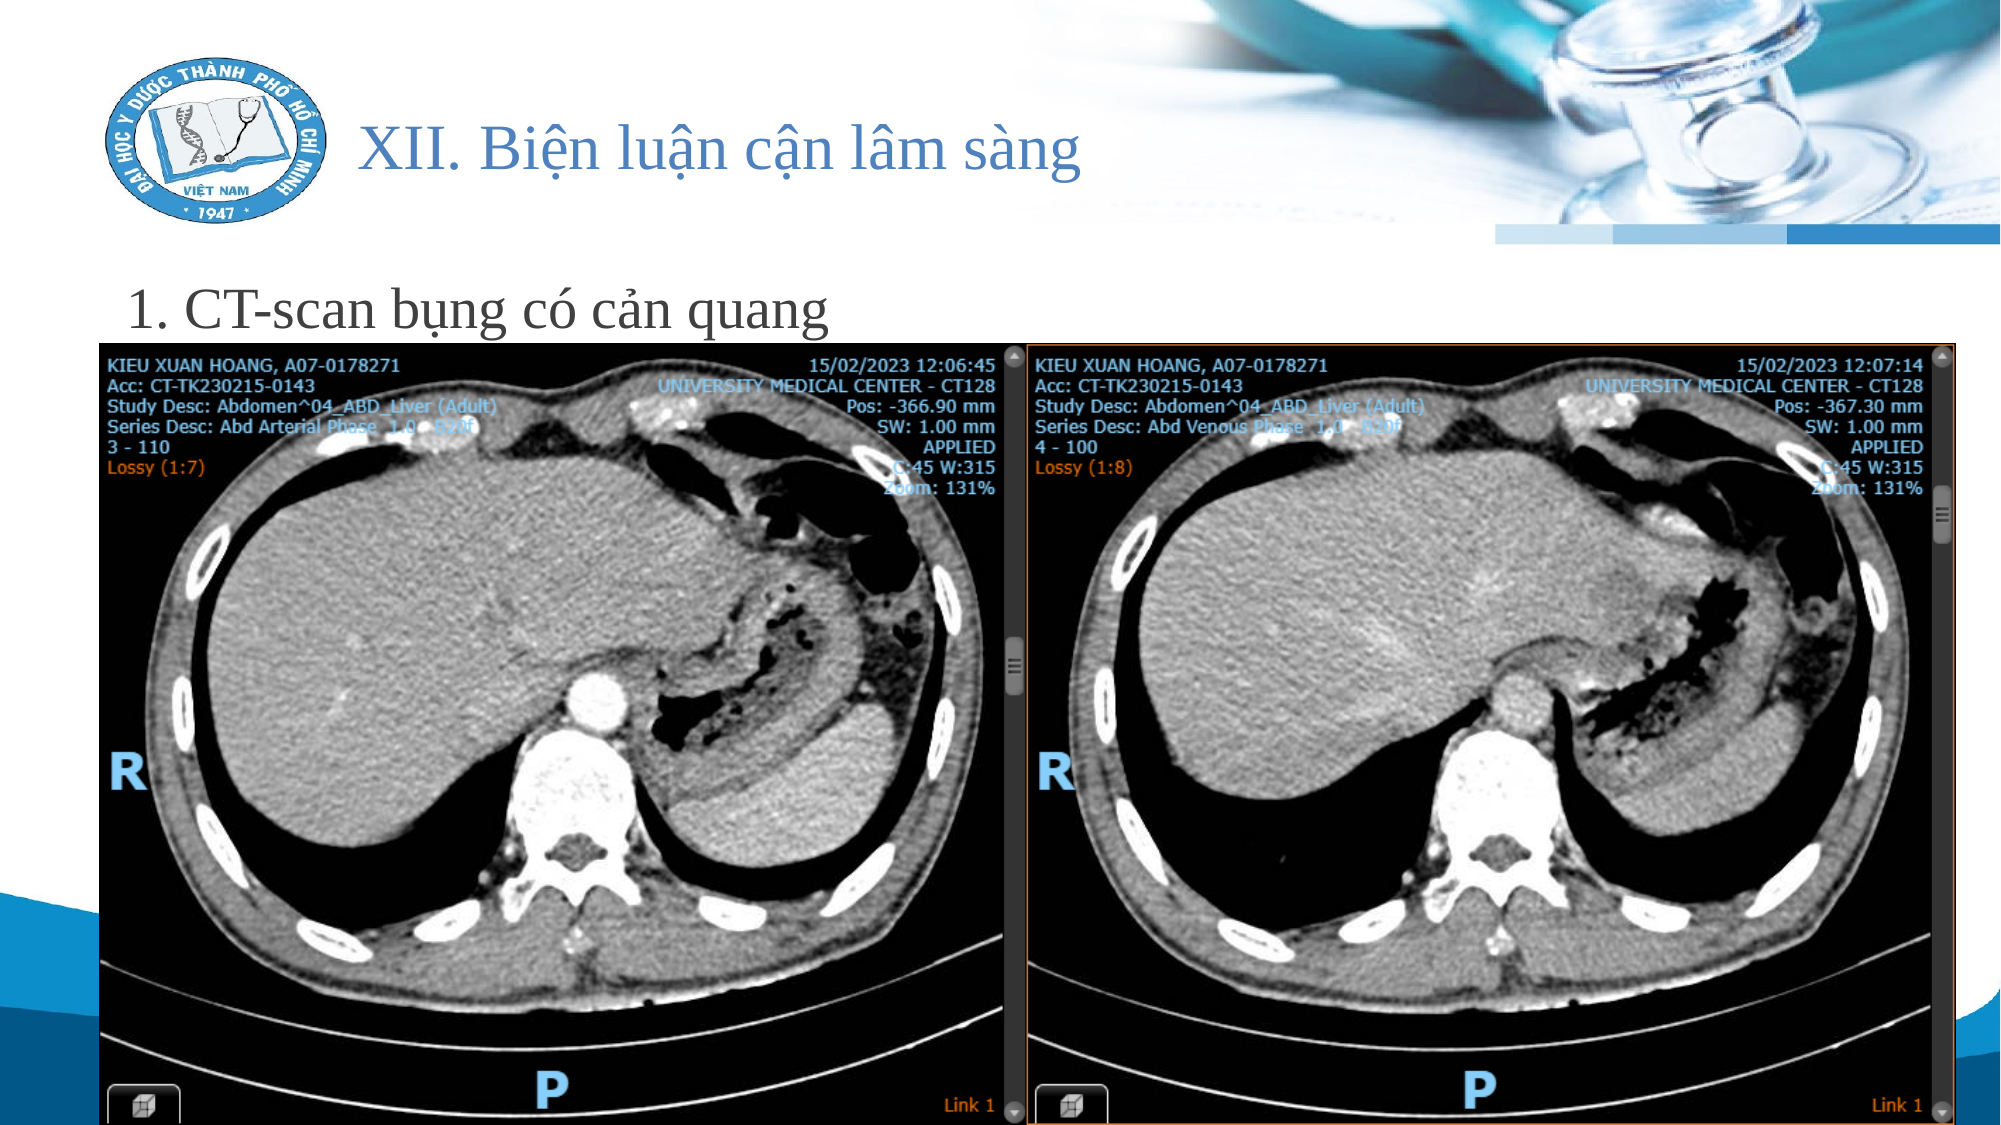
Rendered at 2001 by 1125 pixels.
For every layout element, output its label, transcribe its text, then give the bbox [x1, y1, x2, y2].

list 1. CT-scan bụng có cản quang [99, 262, 1900, 342]
picture [0, 0, 2001, 1125]
title XII. Biện luận cận lâm sàng [350, 75, 1567, 191]
